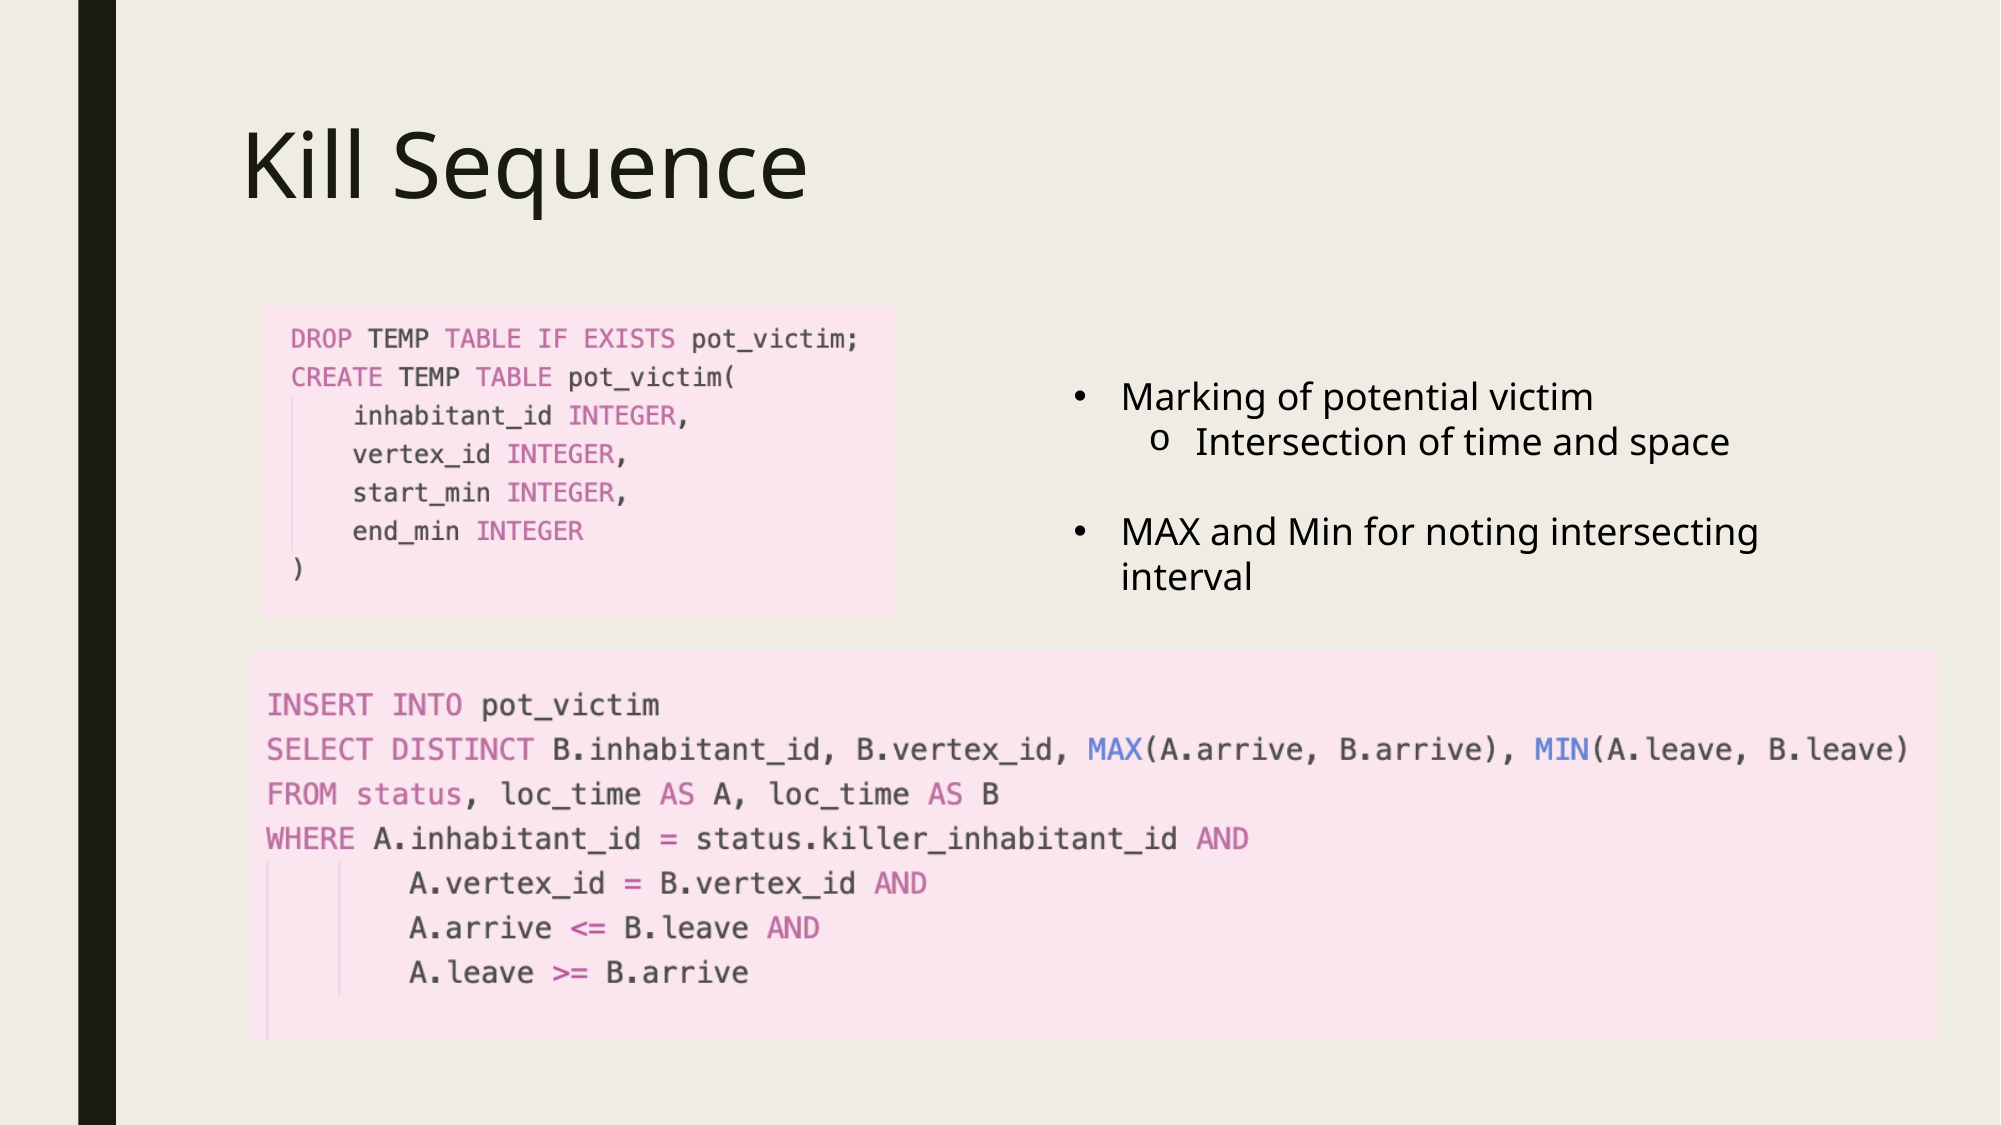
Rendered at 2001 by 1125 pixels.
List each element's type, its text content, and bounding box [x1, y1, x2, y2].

text_box Marking of potential victim Intersection of time and space MAX and Min for noting intersecting interval [1058, 365, 1857, 606]
title Kill Sequence [225, 112, 1800, 357]
picture [249, 651, 1937, 1041]
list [261, 305, 896, 617]
